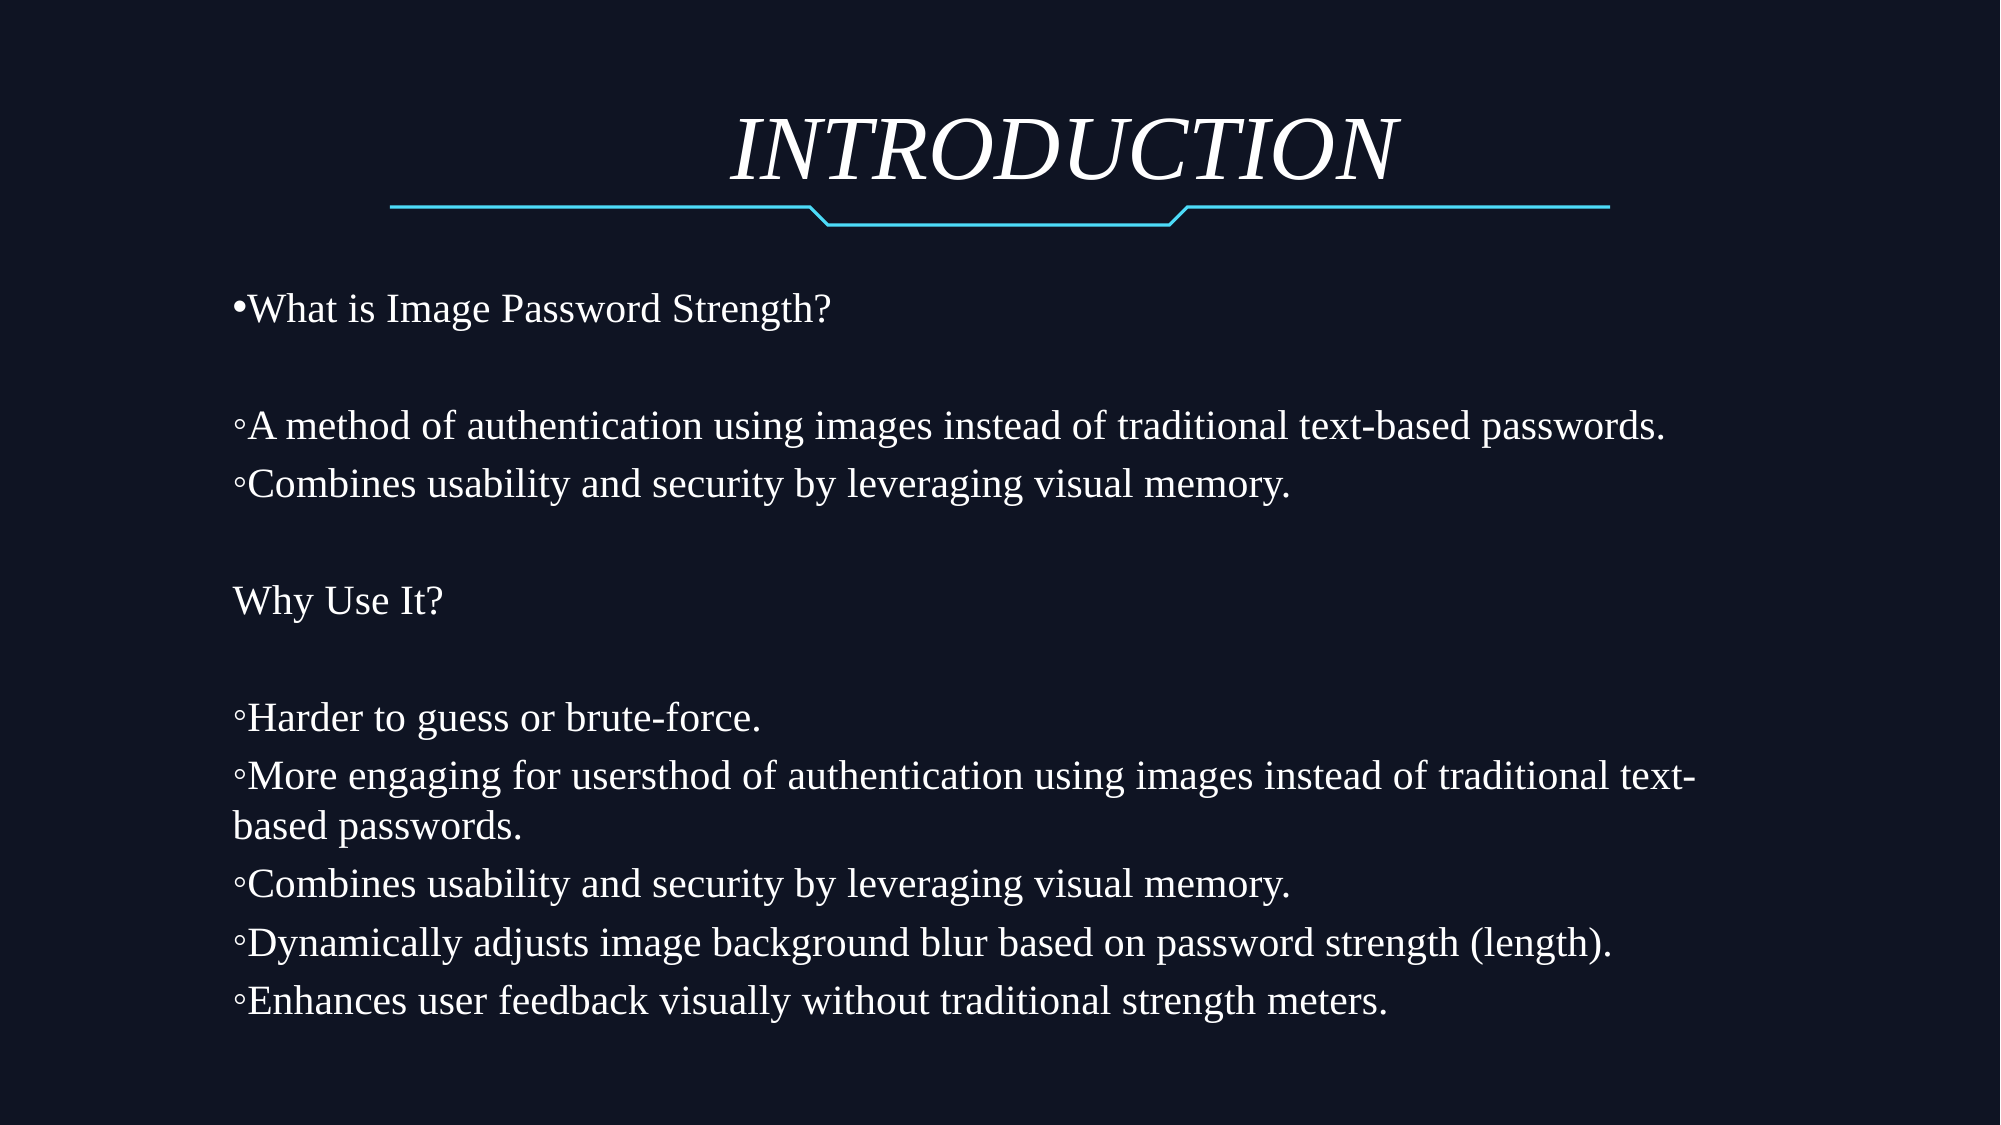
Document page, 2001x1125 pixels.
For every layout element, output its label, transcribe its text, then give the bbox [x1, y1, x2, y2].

text_box INTRODUCTION [680, 80, 1448, 206]
text_box What is Image Password Strength? A method of authentication using images instead of traditional text-based passwords. Combines usability and security by leveraging visual memory. Why Use It? Harder to guess or brute-force. More engaging for usersthod of authentication using images instead of traditional text-based passwords. Combines usability and security by leveraging visual memory. Dynamically adjusts image background blur based on password strength (length). Enhances user feedback visually without traditional strength meters. [217, 273, 1758, 1054]
text_box [389, 205, 1611, 227]
